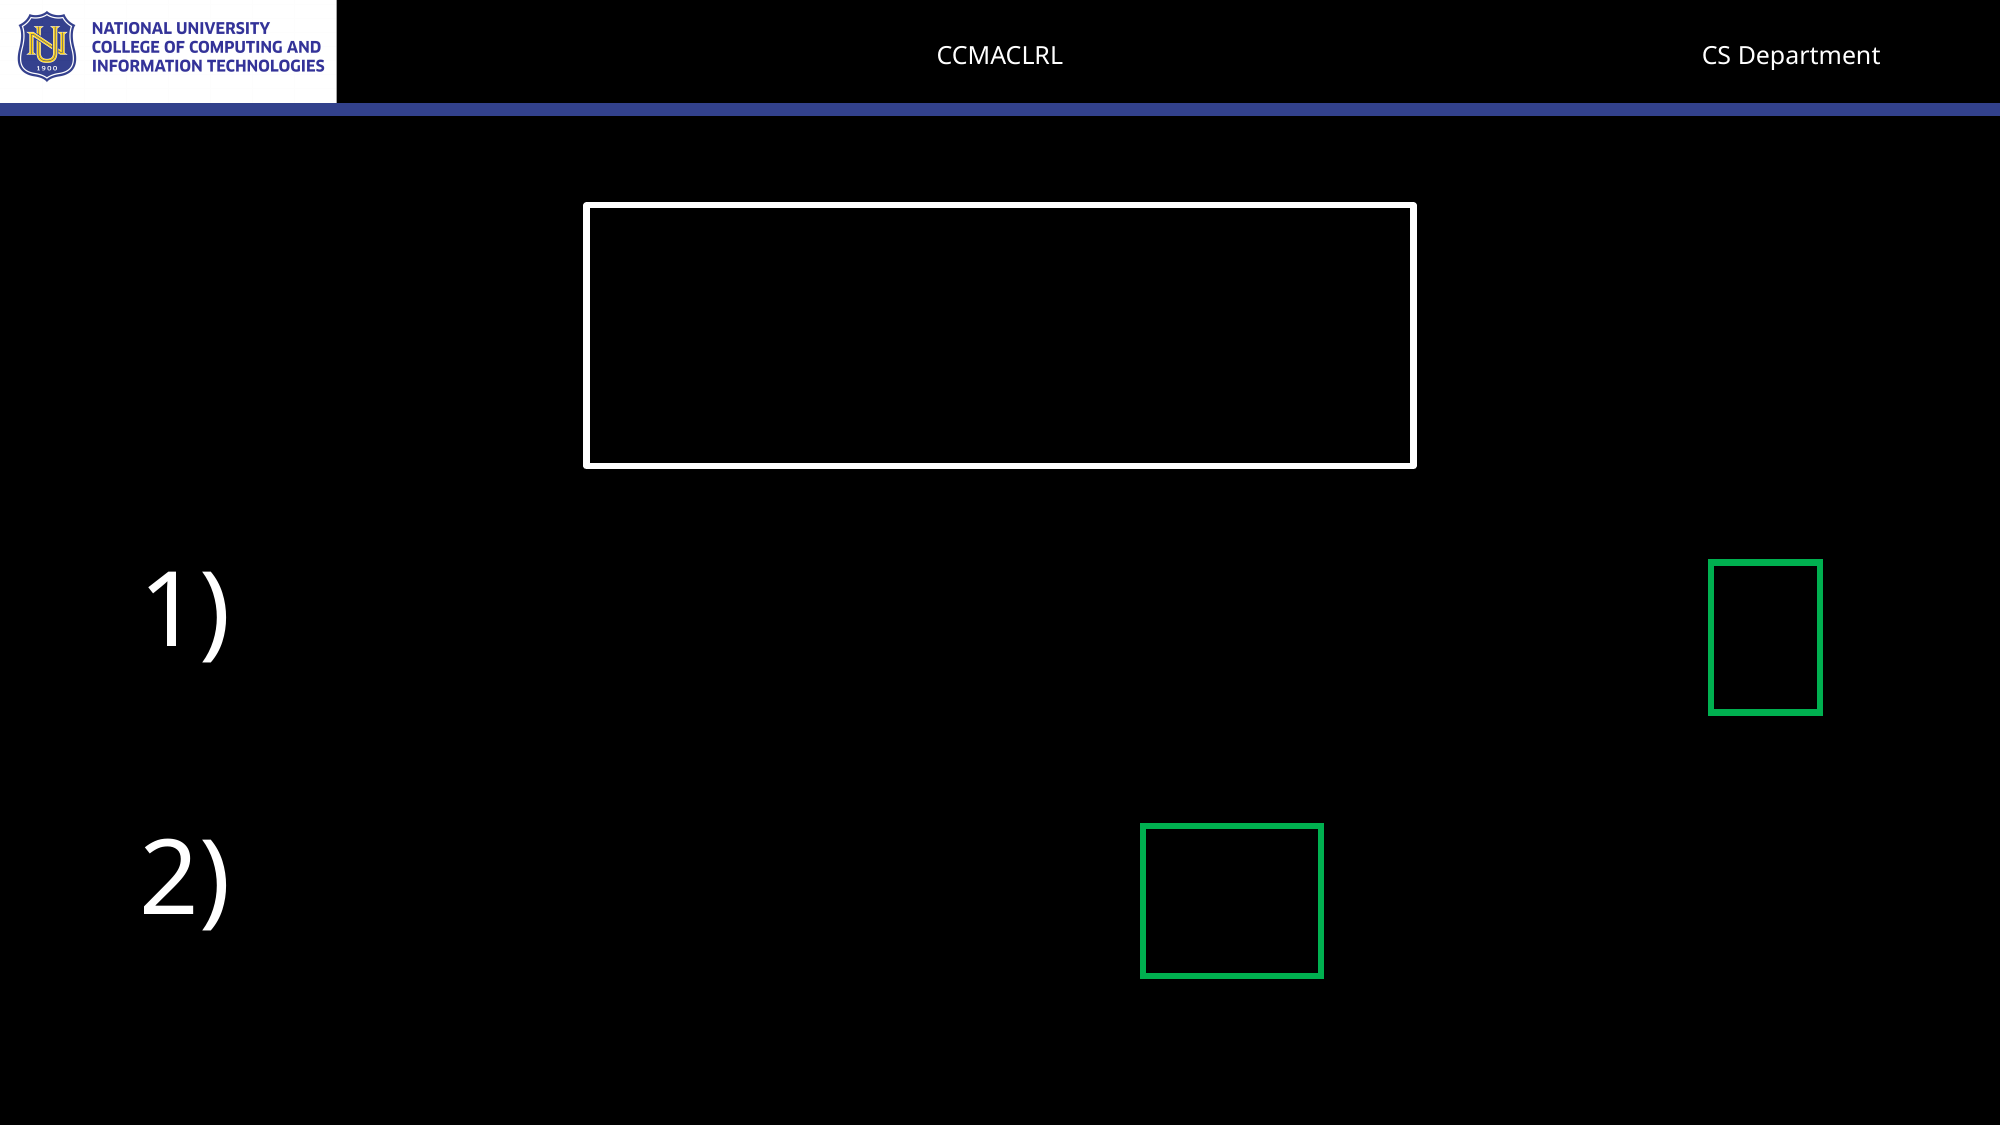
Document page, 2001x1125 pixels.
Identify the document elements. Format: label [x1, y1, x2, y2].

picture [0, 0, 337, 103]
text_box [1142, 825, 1322, 978]
text_box [1709, 561, 1822, 714]
